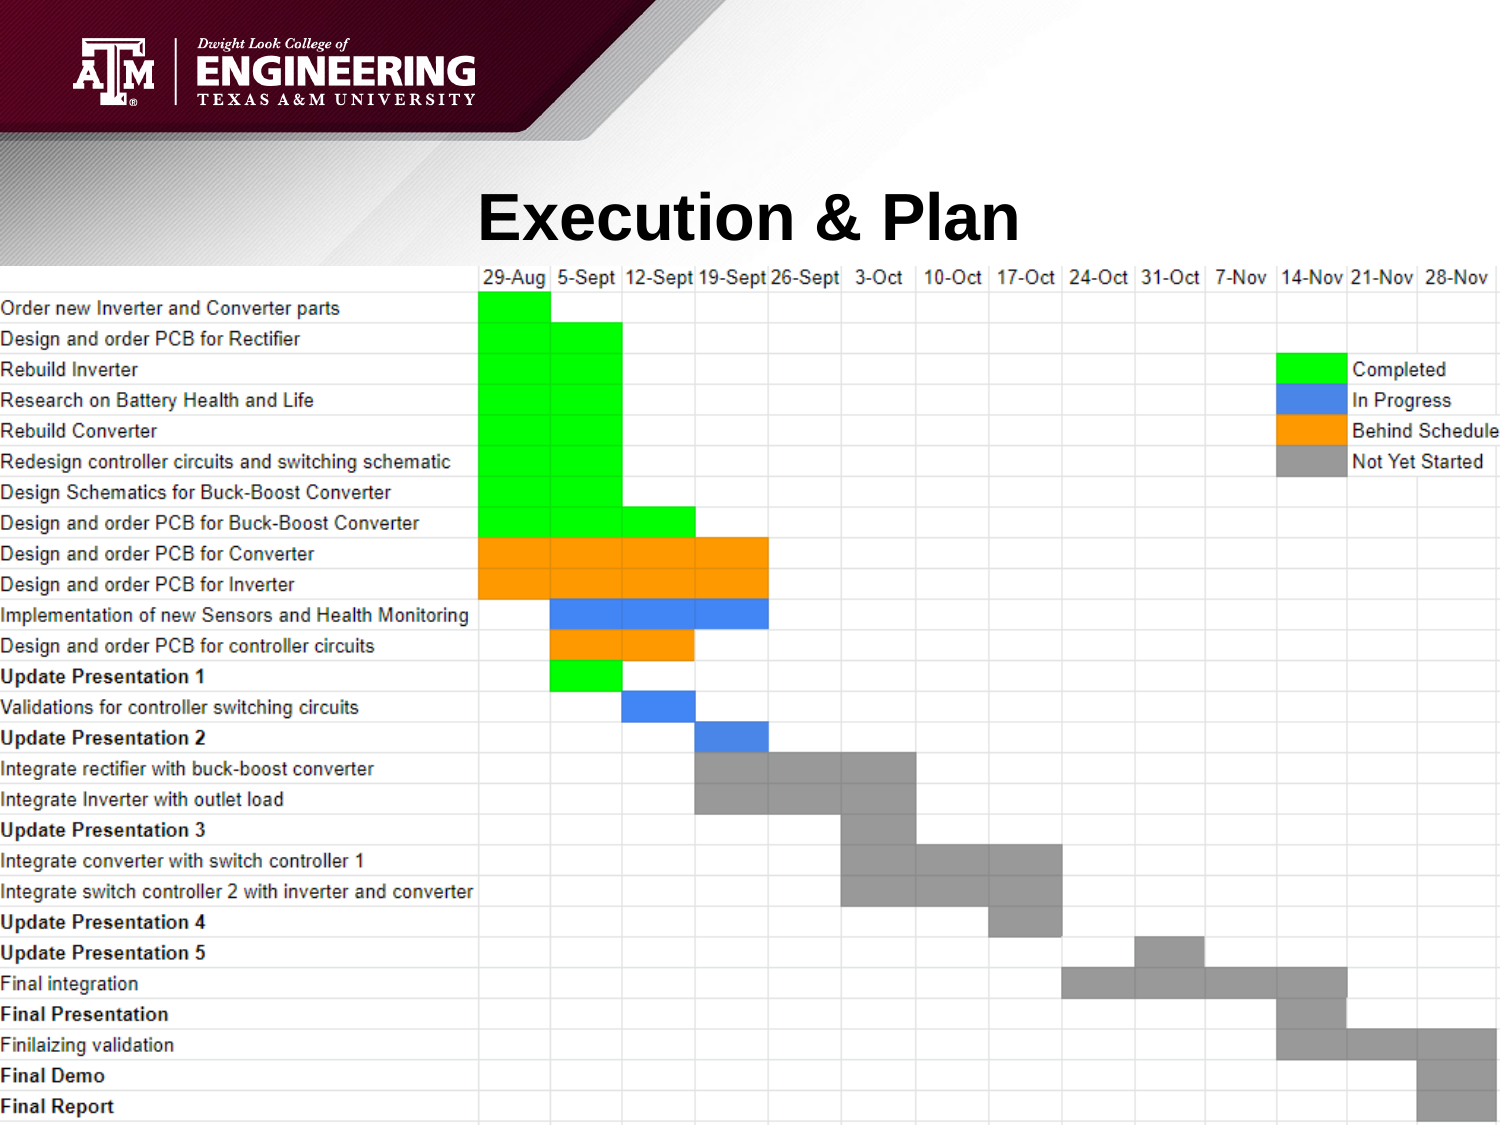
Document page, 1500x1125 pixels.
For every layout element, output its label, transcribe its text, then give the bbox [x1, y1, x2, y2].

title Execution & Plan [75, 147, 1425, 263]
picture [0, 0, 1500, 1125]
